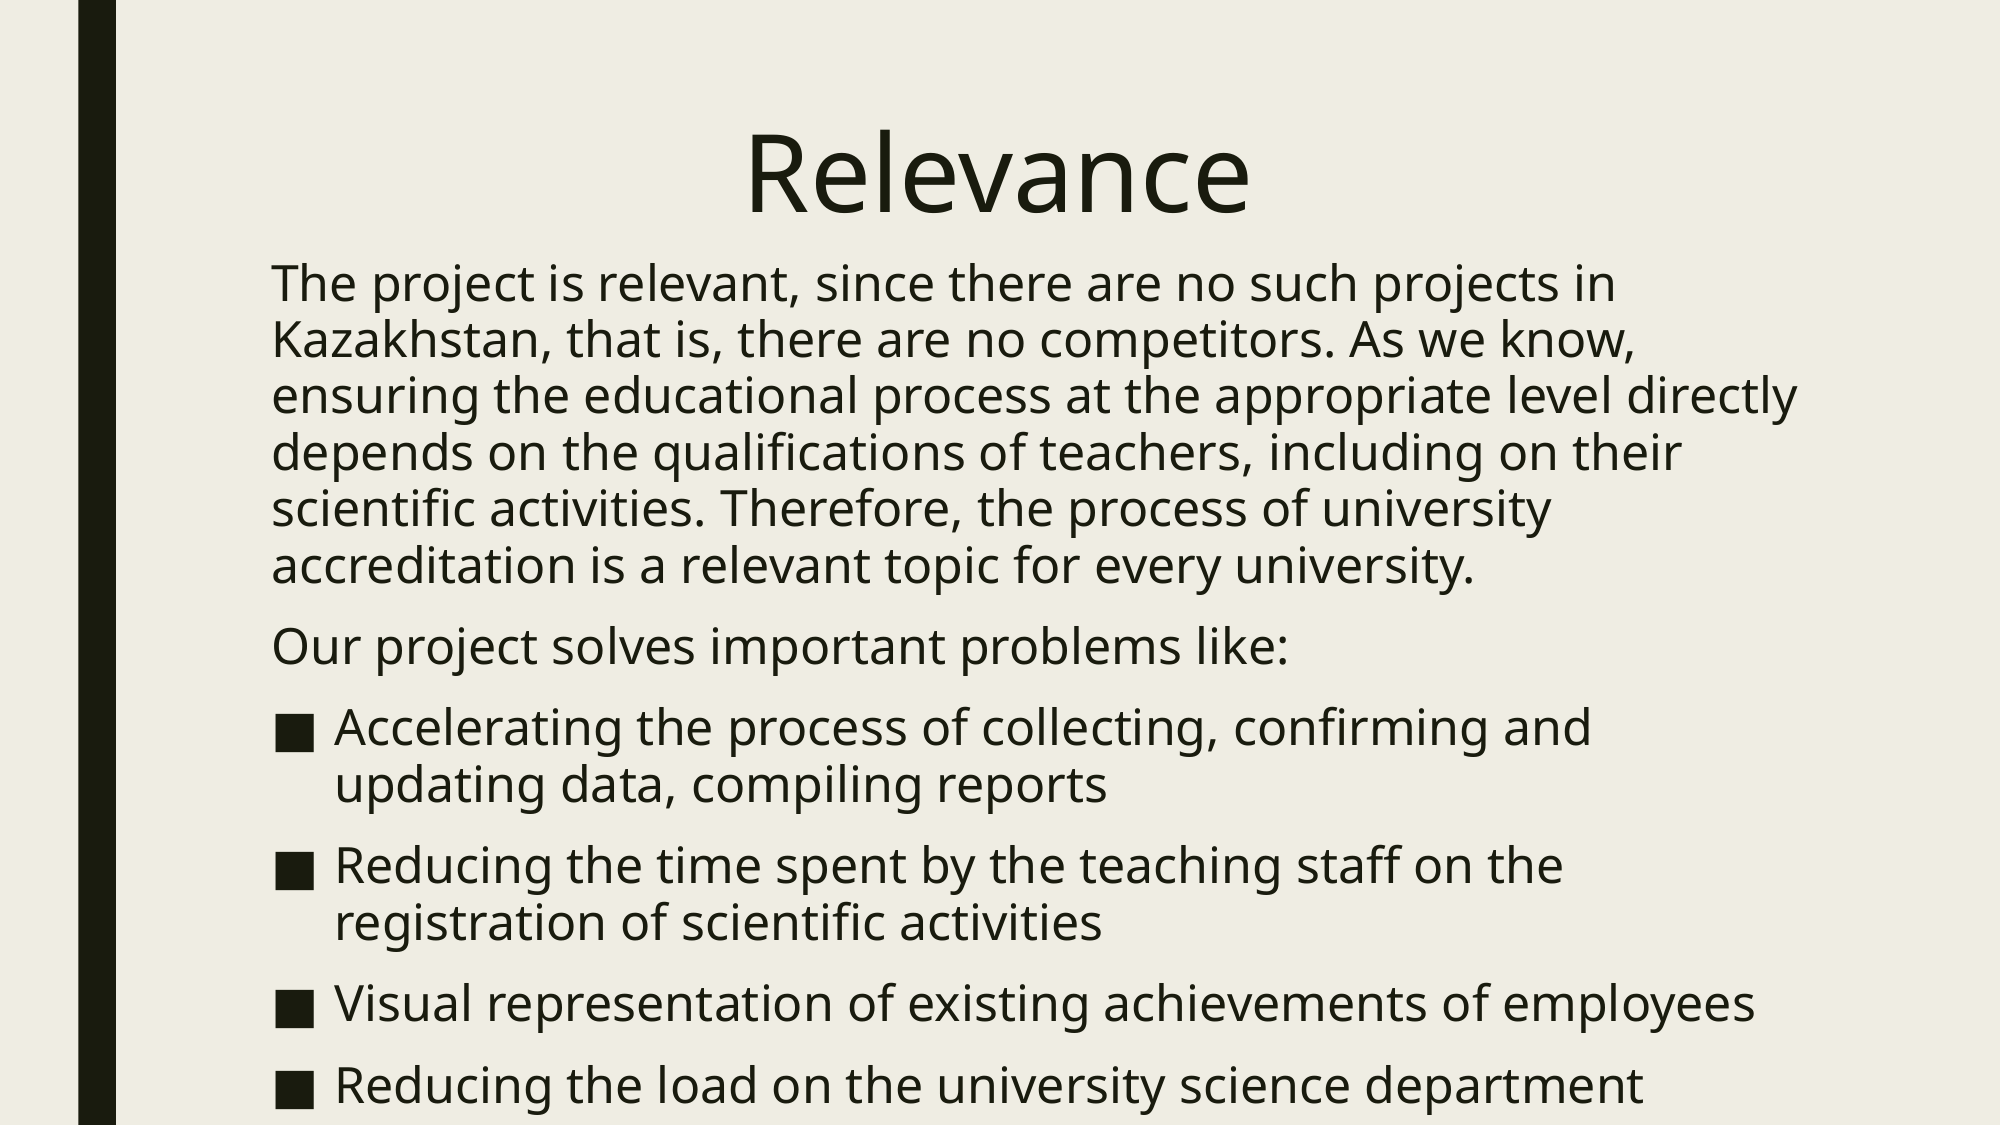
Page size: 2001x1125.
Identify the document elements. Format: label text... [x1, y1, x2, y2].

title Relevance [225, 112, 1800, 357]
list The project is relevant, since there are no such projects in Kazakhstan, that is, there are no competitors. As we know, ensuring the educational process at the appropriate level directly depends on the qualifications of teachers, including on their scientific activities. Therefore, the process of university accreditation is a relevant topic for every university. Our project solves important problems like: Accelerating the process of collecting, confirming and updating data, compiling reports Reducing the time spent by the teaching staff on the registration of scientific activities Visual representation of existing achievements of employees Reducing the load on the university science department [256, 248, 1832, 836]
